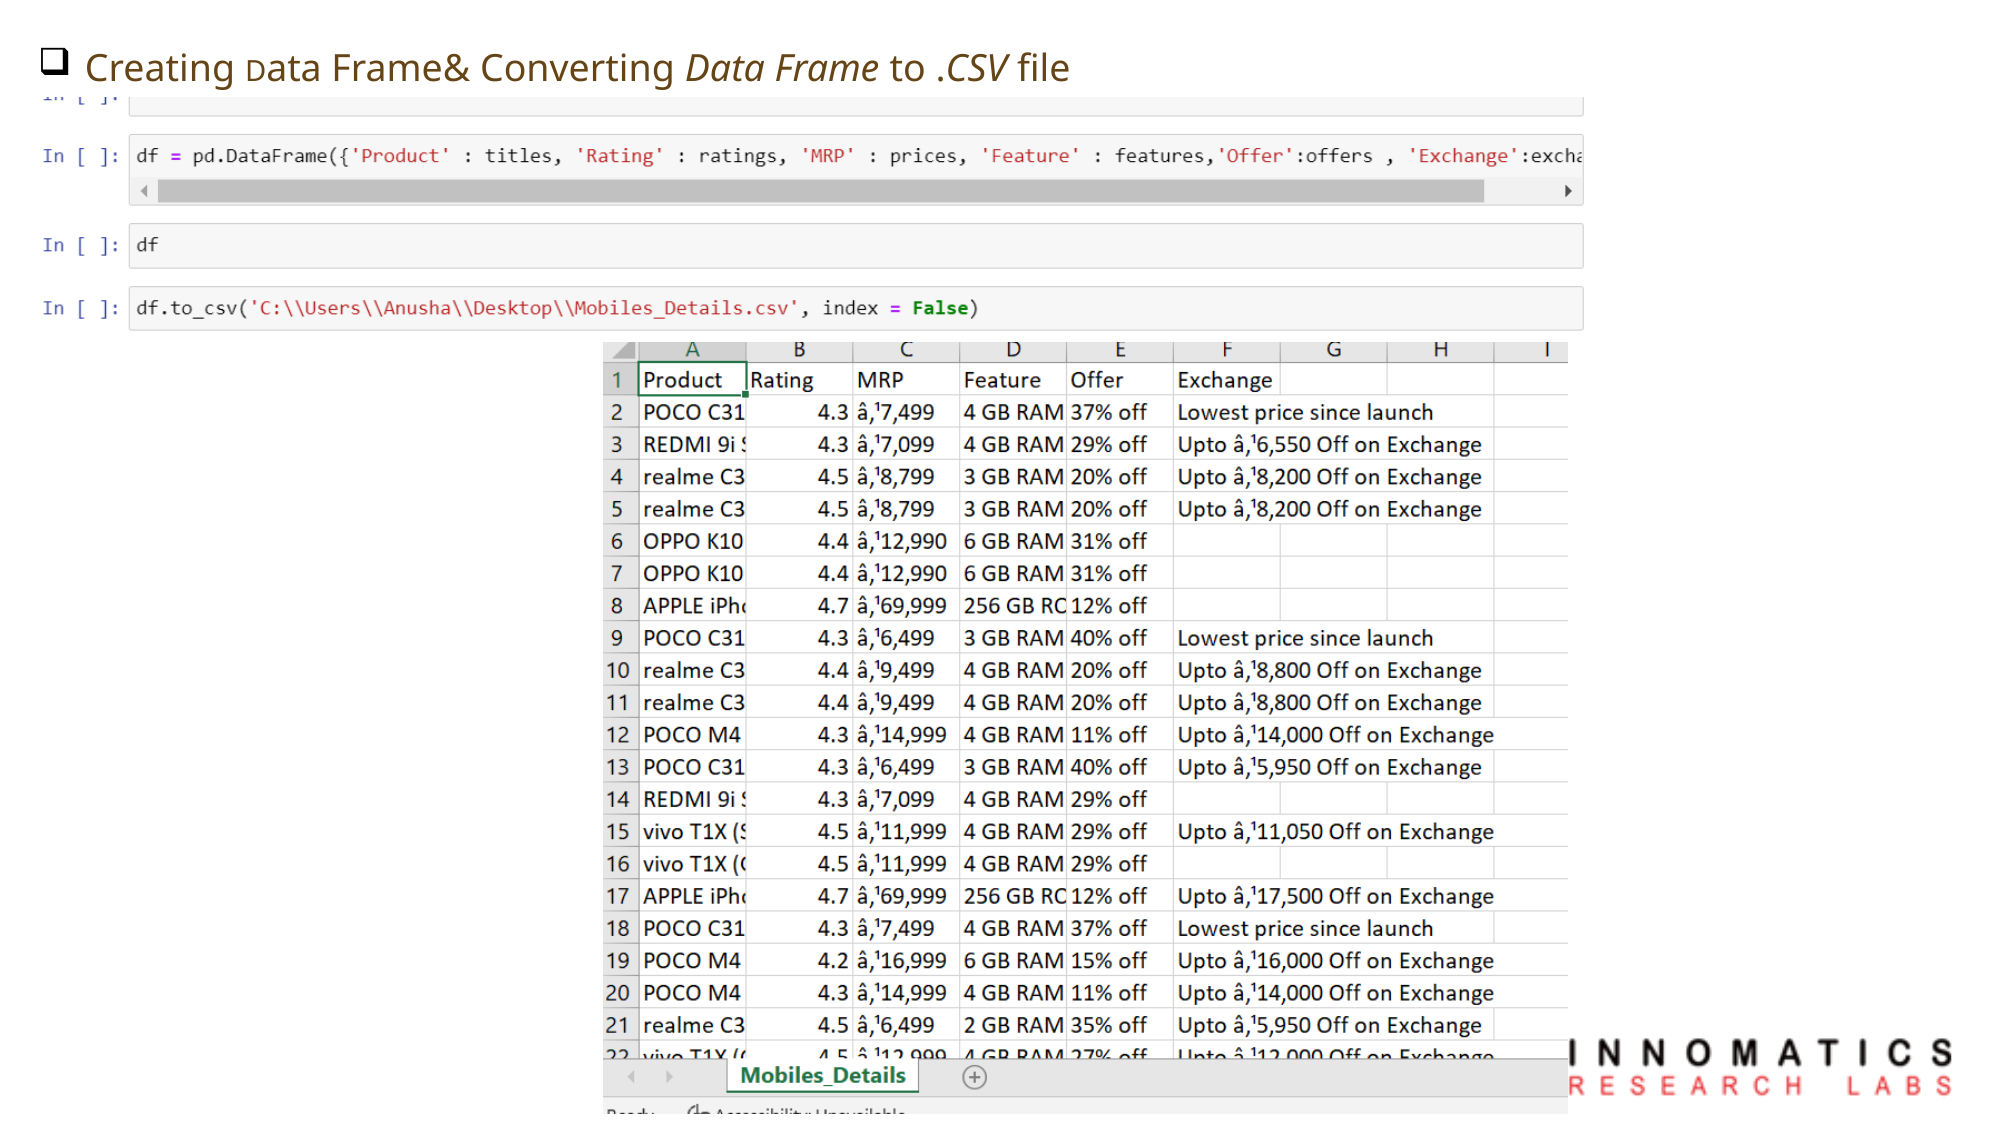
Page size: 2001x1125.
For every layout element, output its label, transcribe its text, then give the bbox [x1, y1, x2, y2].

text_box Creating Data Frame& Converting Data Frame to .CSV file [23, 10, 1503, 97]
picture [40, 97, 1975, 1125]
